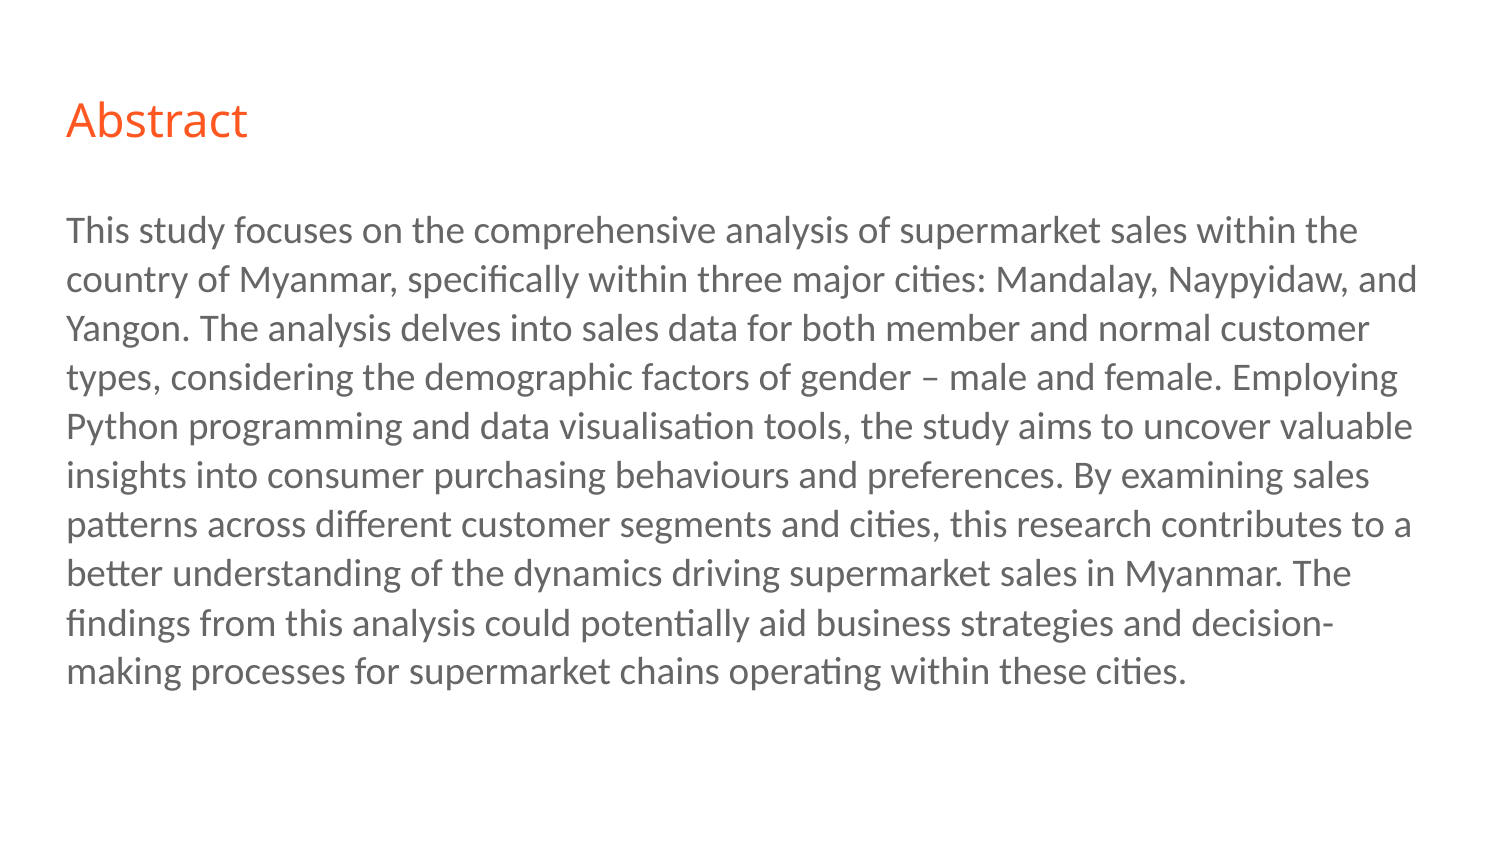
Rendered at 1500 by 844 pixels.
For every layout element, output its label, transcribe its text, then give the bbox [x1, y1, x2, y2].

list This study focuses on the comprehensive analysis of supermarket sales within the country of Myanmar, specifically within three major cities: Mandalay, Naypyidaw, and Yangon. The analysis delves into sales data for both member and normal customer types, considering the demographic factors of gender – male and female. Employing Python programming and data visualisation tools, the study aims to uncover valuable insights into consumer purchasing behaviours and preferences. By examining sales patterns across different customer segments and cities, this research contributes to a better understanding of the dynamics driving supermarket sales in Myanmar. The findings from this analysis could potentially aid business strategies and decision-making processes for supermarket chains operating within these cities. [51, 189, 1449, 750]
title Abstract [51, 72, 1449, 167]
